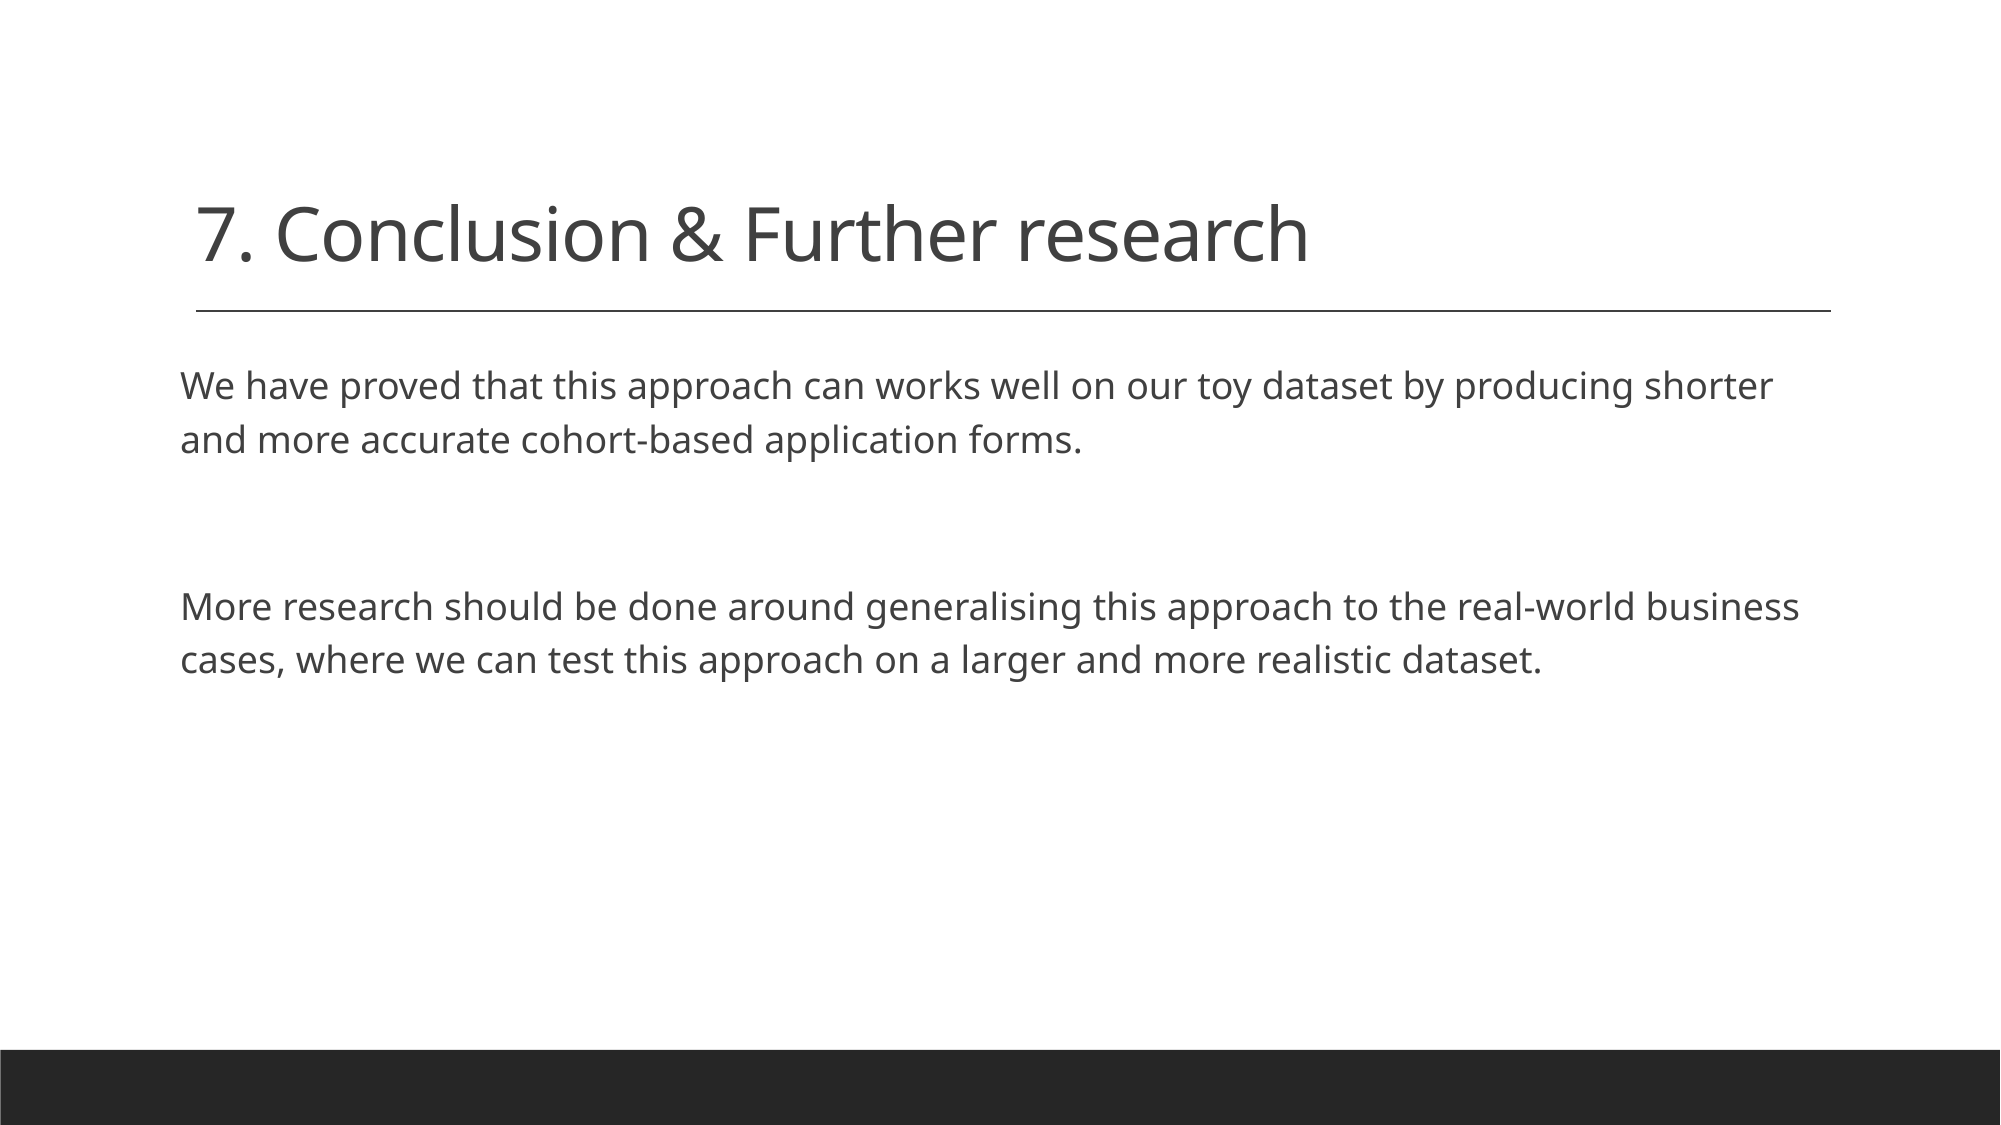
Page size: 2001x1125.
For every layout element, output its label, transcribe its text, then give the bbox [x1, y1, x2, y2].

title 7. Conclusion & Further research [180, 47, 1830, 285]
list We have proved that this approach can works well on our toy dataset by producing shorter and more accurate cohort-based application forms. More research should be done around generalising this approach to the real-world business cases, where we can test this approach on a larger and more realistic dataset. [180, 345, 1830, 963]
